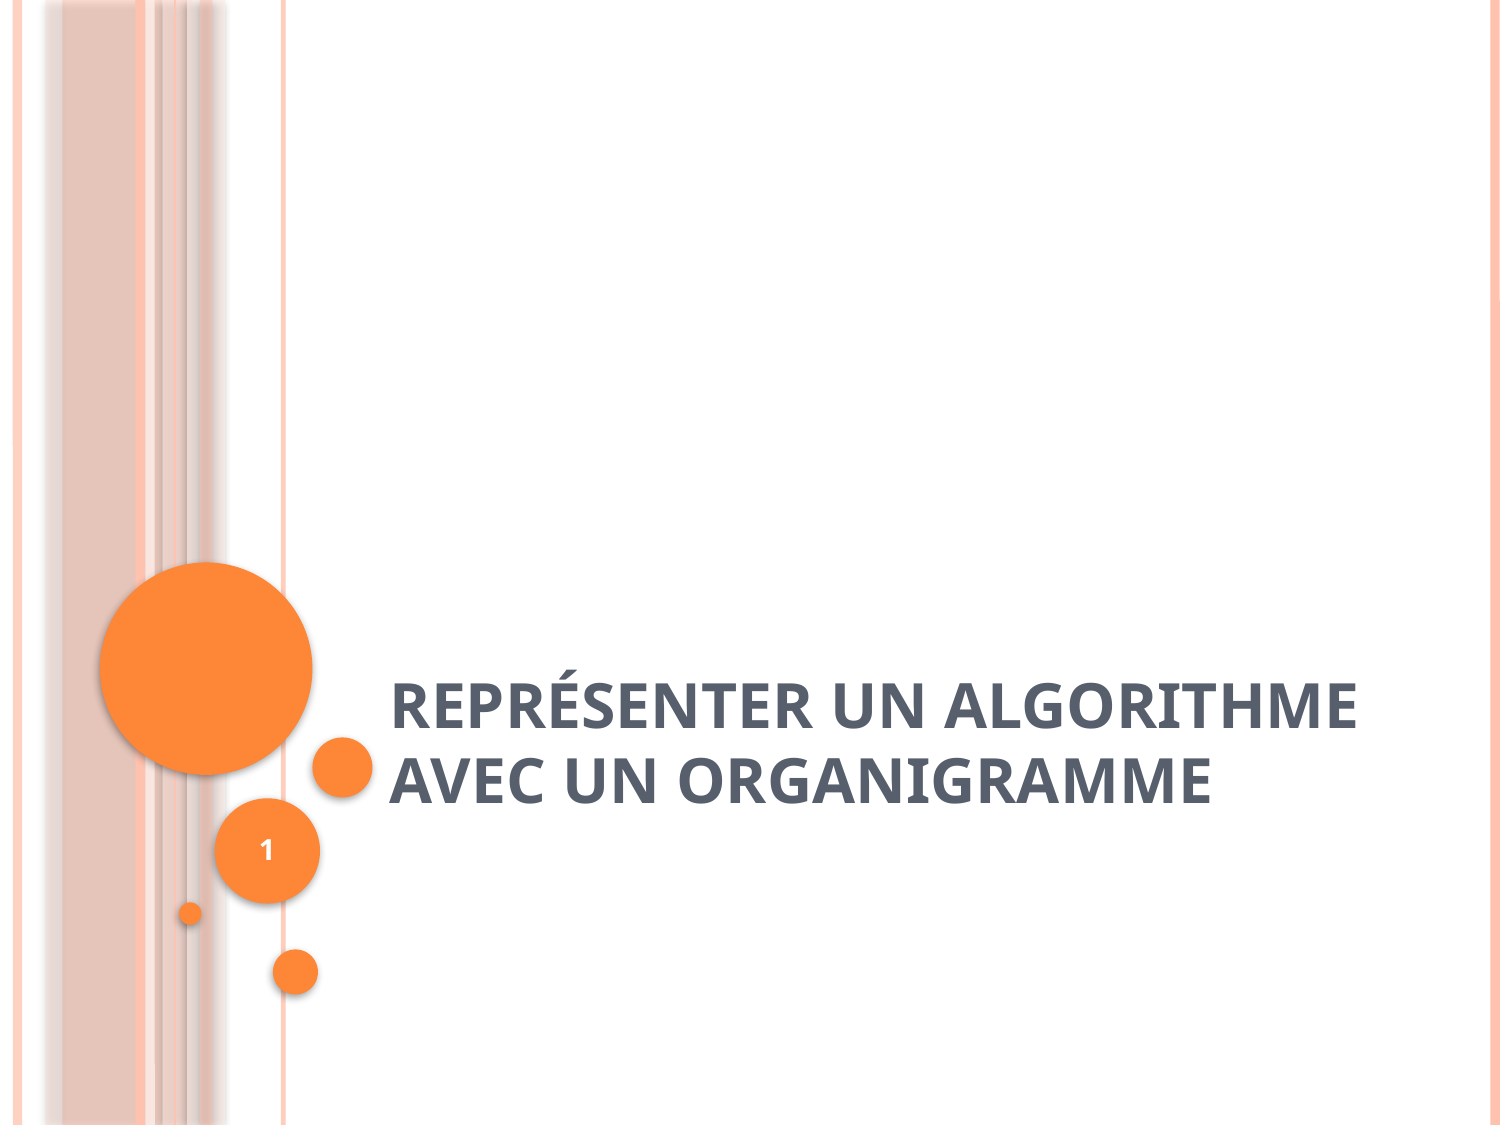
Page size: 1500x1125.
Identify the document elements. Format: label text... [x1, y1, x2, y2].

title Représenter un algorithme avec un ORGANIGRAMME [375, 512, 1388, 824]
slide_number 1 [217, 808, 318, 894]
